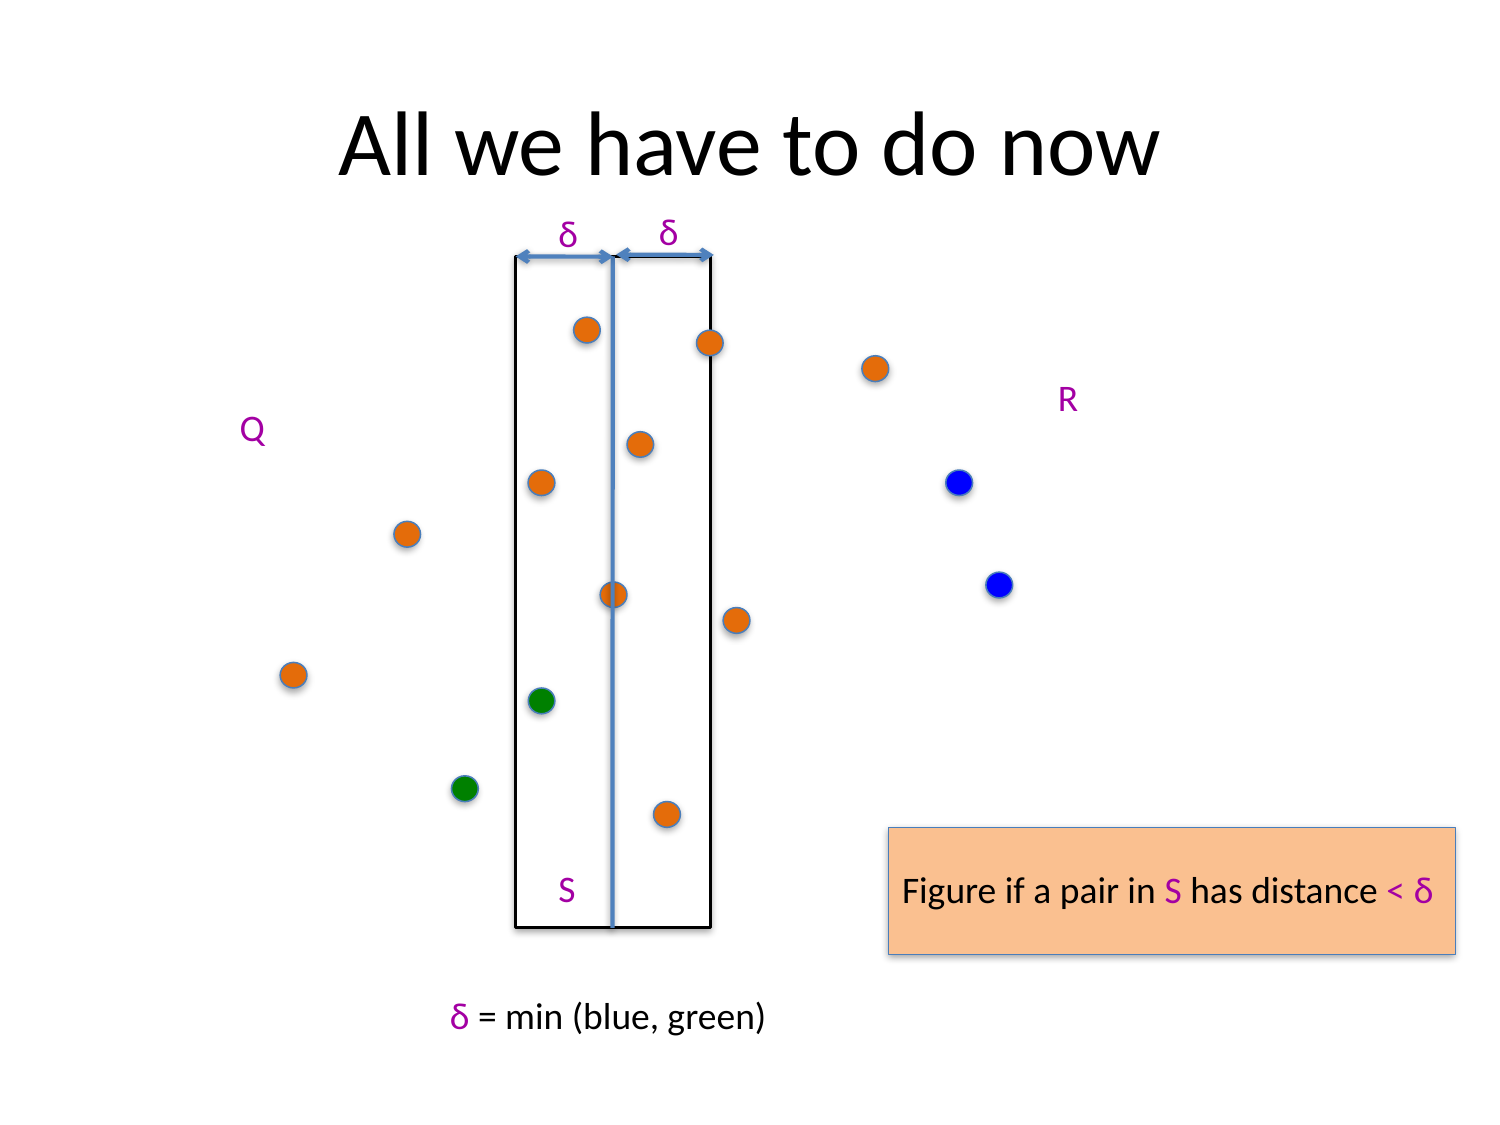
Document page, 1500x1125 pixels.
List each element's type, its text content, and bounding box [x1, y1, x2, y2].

title All we have to do now [75, 45, 1425, 233]
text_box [224, 256, 1094, 929]
text_box δ = min (blue, green) [434, 984, 782, 1045]
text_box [515, 200, 714, 263]
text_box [888, 827, 1456, 955]
